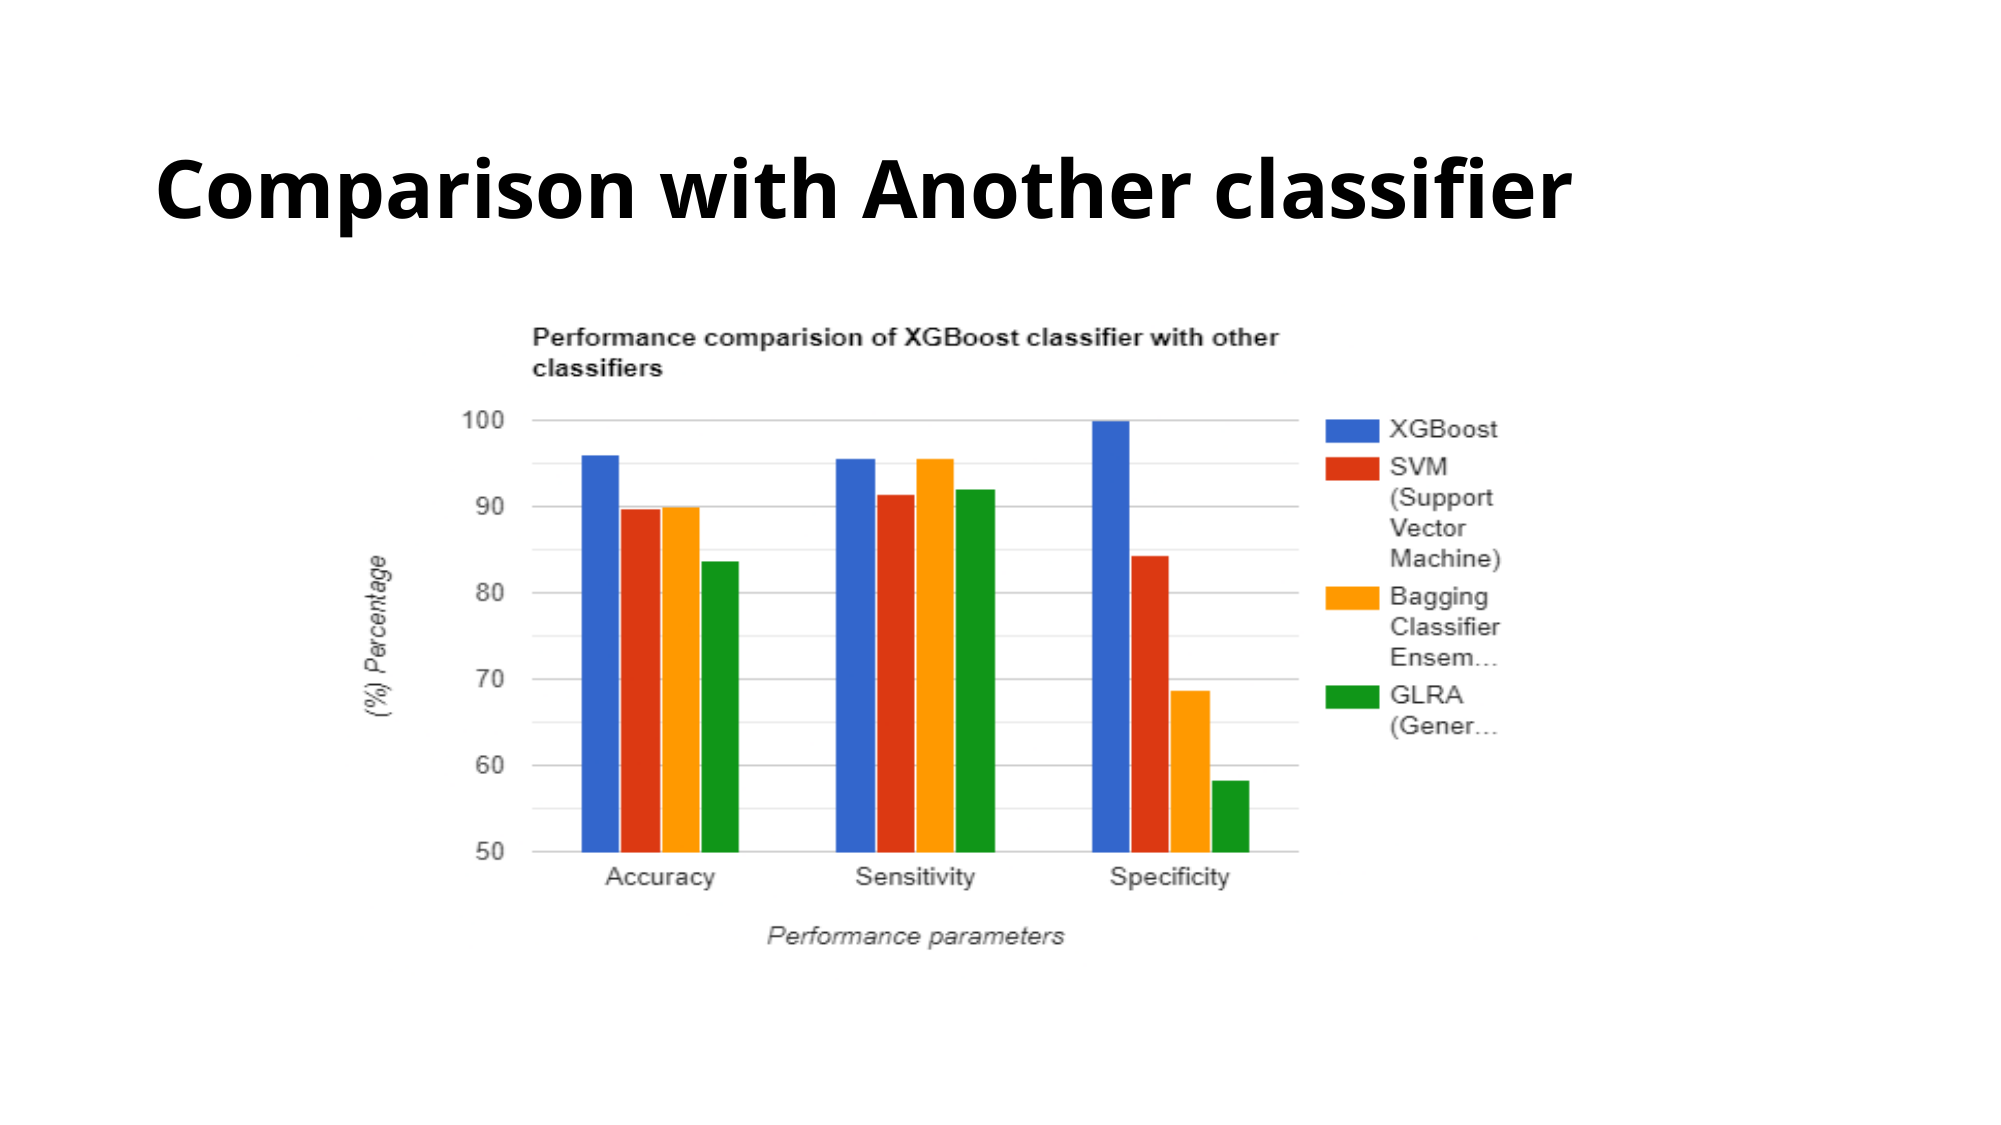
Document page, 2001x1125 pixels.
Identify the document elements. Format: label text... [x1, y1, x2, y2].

title Comparison with Another classifier [139, 139, 1603, 247]
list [295, 304, 1535, 986]
